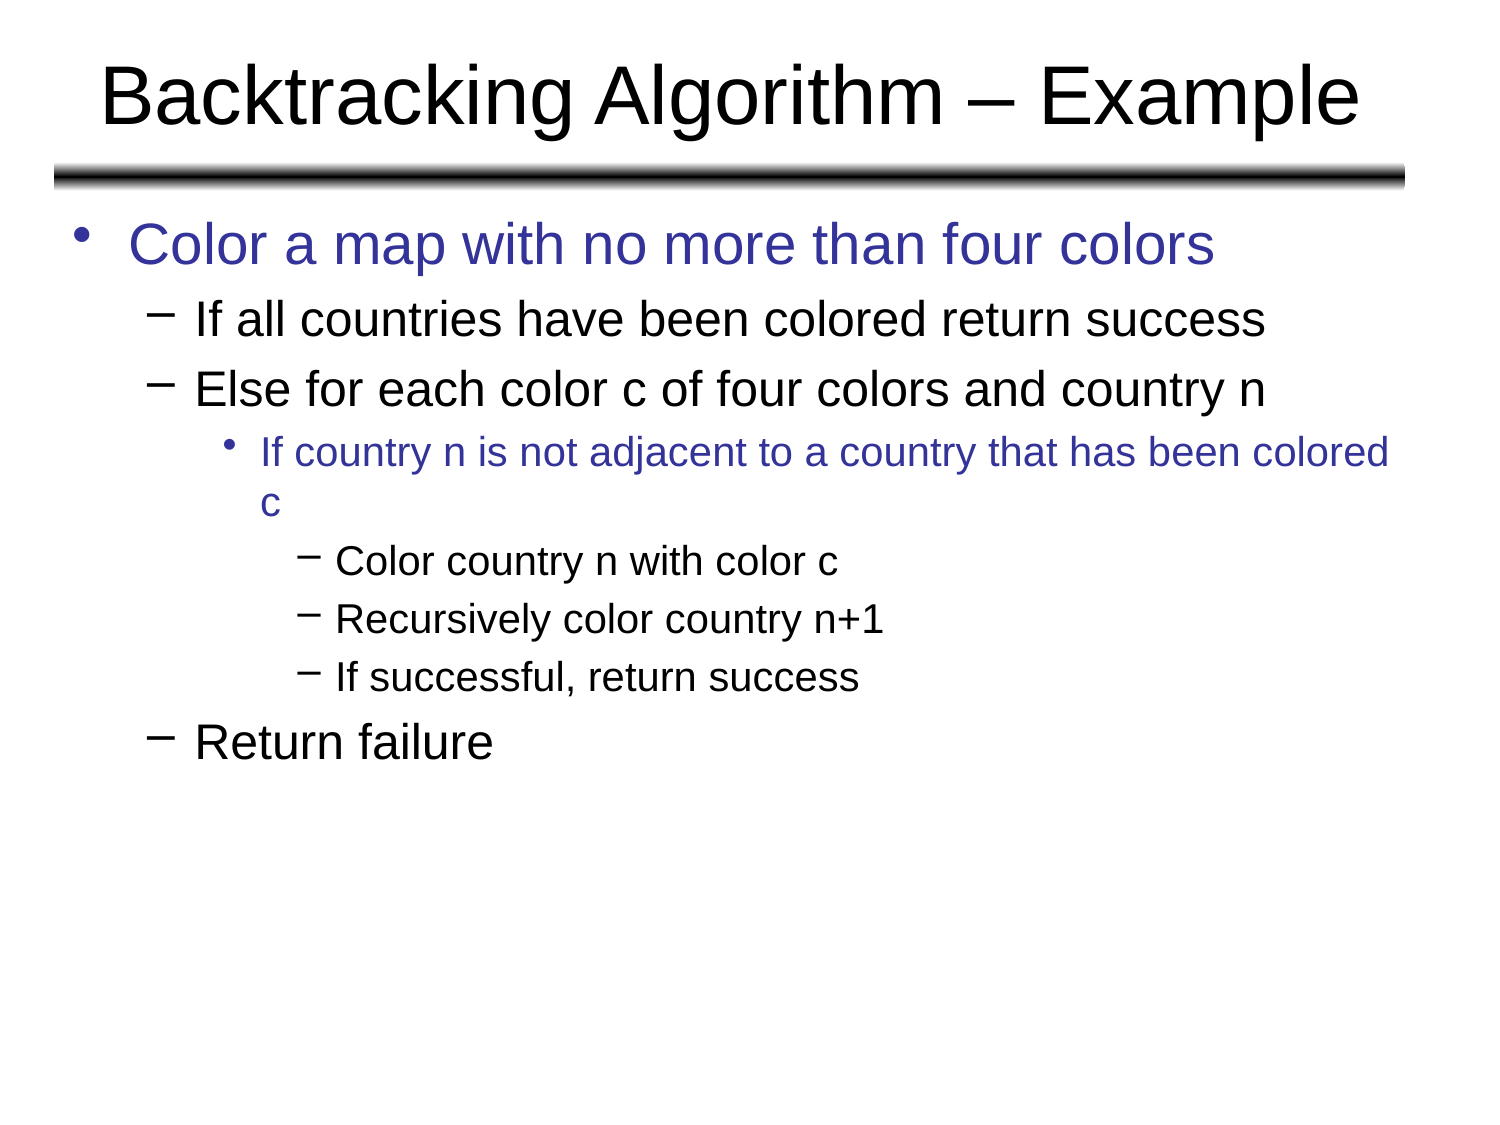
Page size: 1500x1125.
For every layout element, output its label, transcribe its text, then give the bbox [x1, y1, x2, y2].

title Backtracking Algorithm – Example [55, 16, 1407, 166]
list Color a map with no more than four colors If all countries have been colored return success Else for each color c of four colors and country n If country n is not adjacent to a country that has been colored c Color country n with color c Recursively color country n+1 If successful, return success Return failure [57, 198, 1408, 1033]
